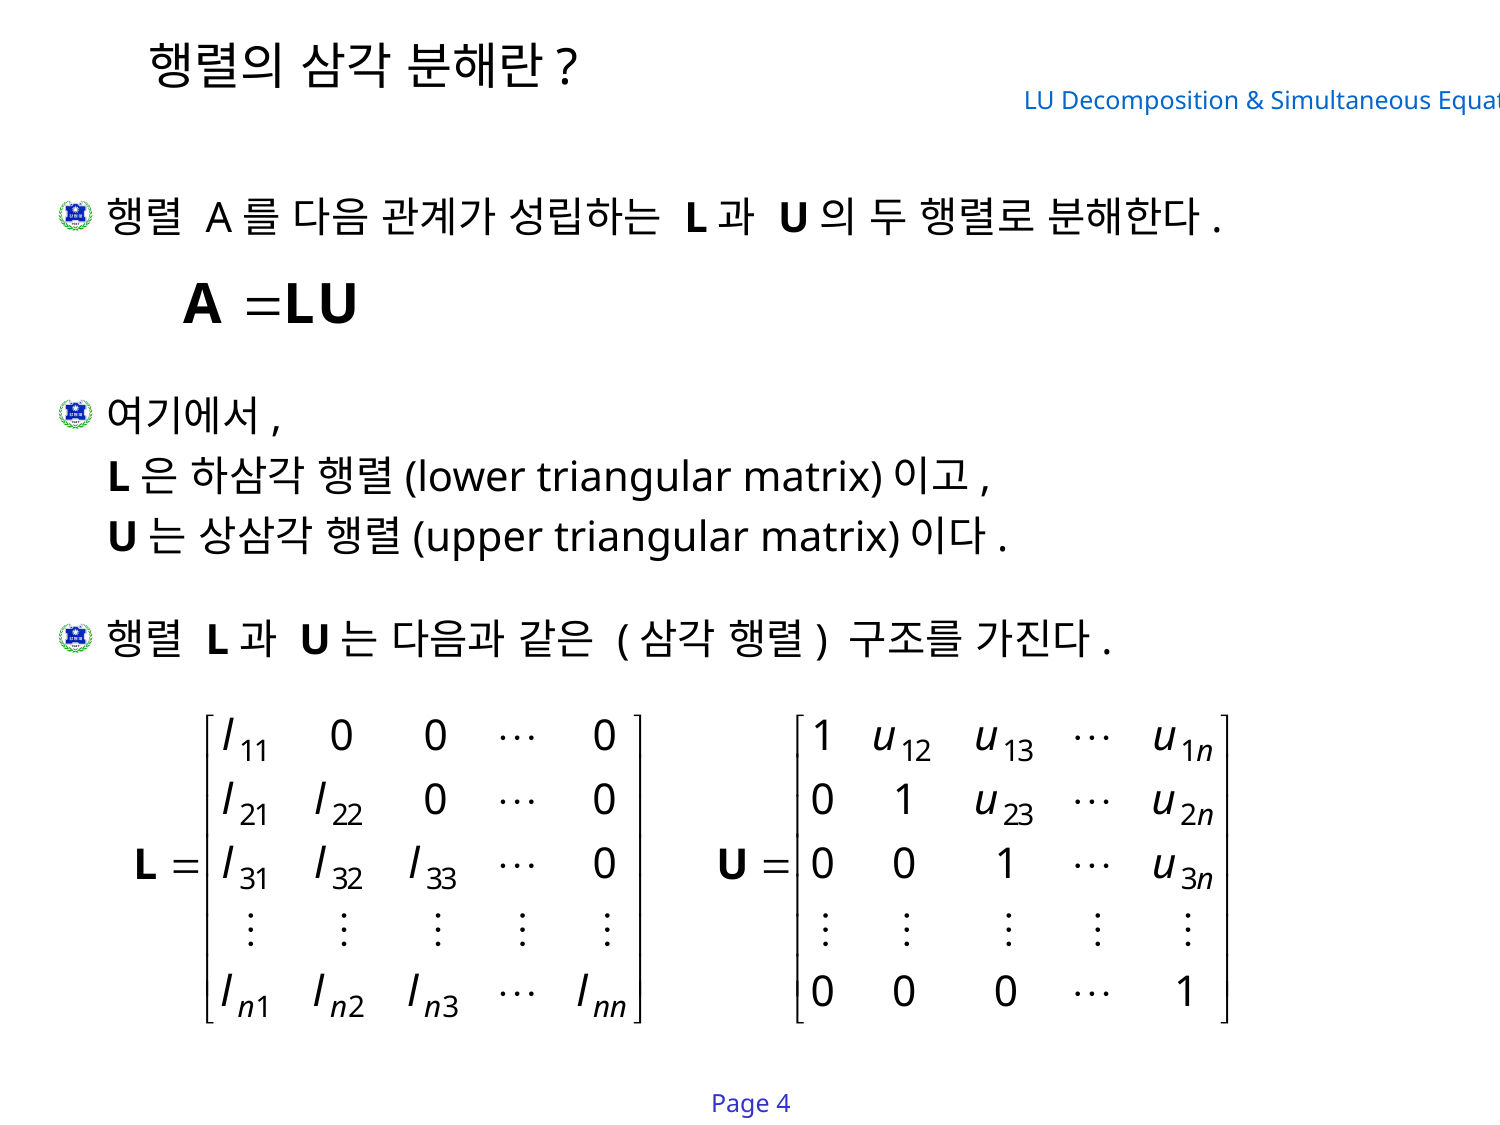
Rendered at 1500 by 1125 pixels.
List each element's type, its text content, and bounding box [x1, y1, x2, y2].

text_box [705, 703, 1249, 1035]
picture [58, 200, 93, 231]
slide_number Page 4 [682, 1079, 819, 1124]
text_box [123, 703, 662, 1035]
picture [58, 399, 93, 429]
text_box 여기에서, L은 하삼각 행렬(lower triangular matrix)이고, U는 상삼각 행렬(upper triangular matrix)이다. [53, 373, 1471, 566]
text_box 행렬 L과 U는 다음과 같은 (삼각 행렬) 구조를 가진다. [53, 596, 1471, 669]
text_box LU Decomposition & Simultaneous Equation [922, 78, 1500, 120]
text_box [170, 266, 375, 345]
text_box 행렬의 삼각 분해란? [133, 26, 880, 102]
text_box 행렬 A를 다음 관계가 성립하는 L과 U의 두 행렬로 분해한다. [53, 174, 1471, 247]
picture [58, 623, 93, 653]
